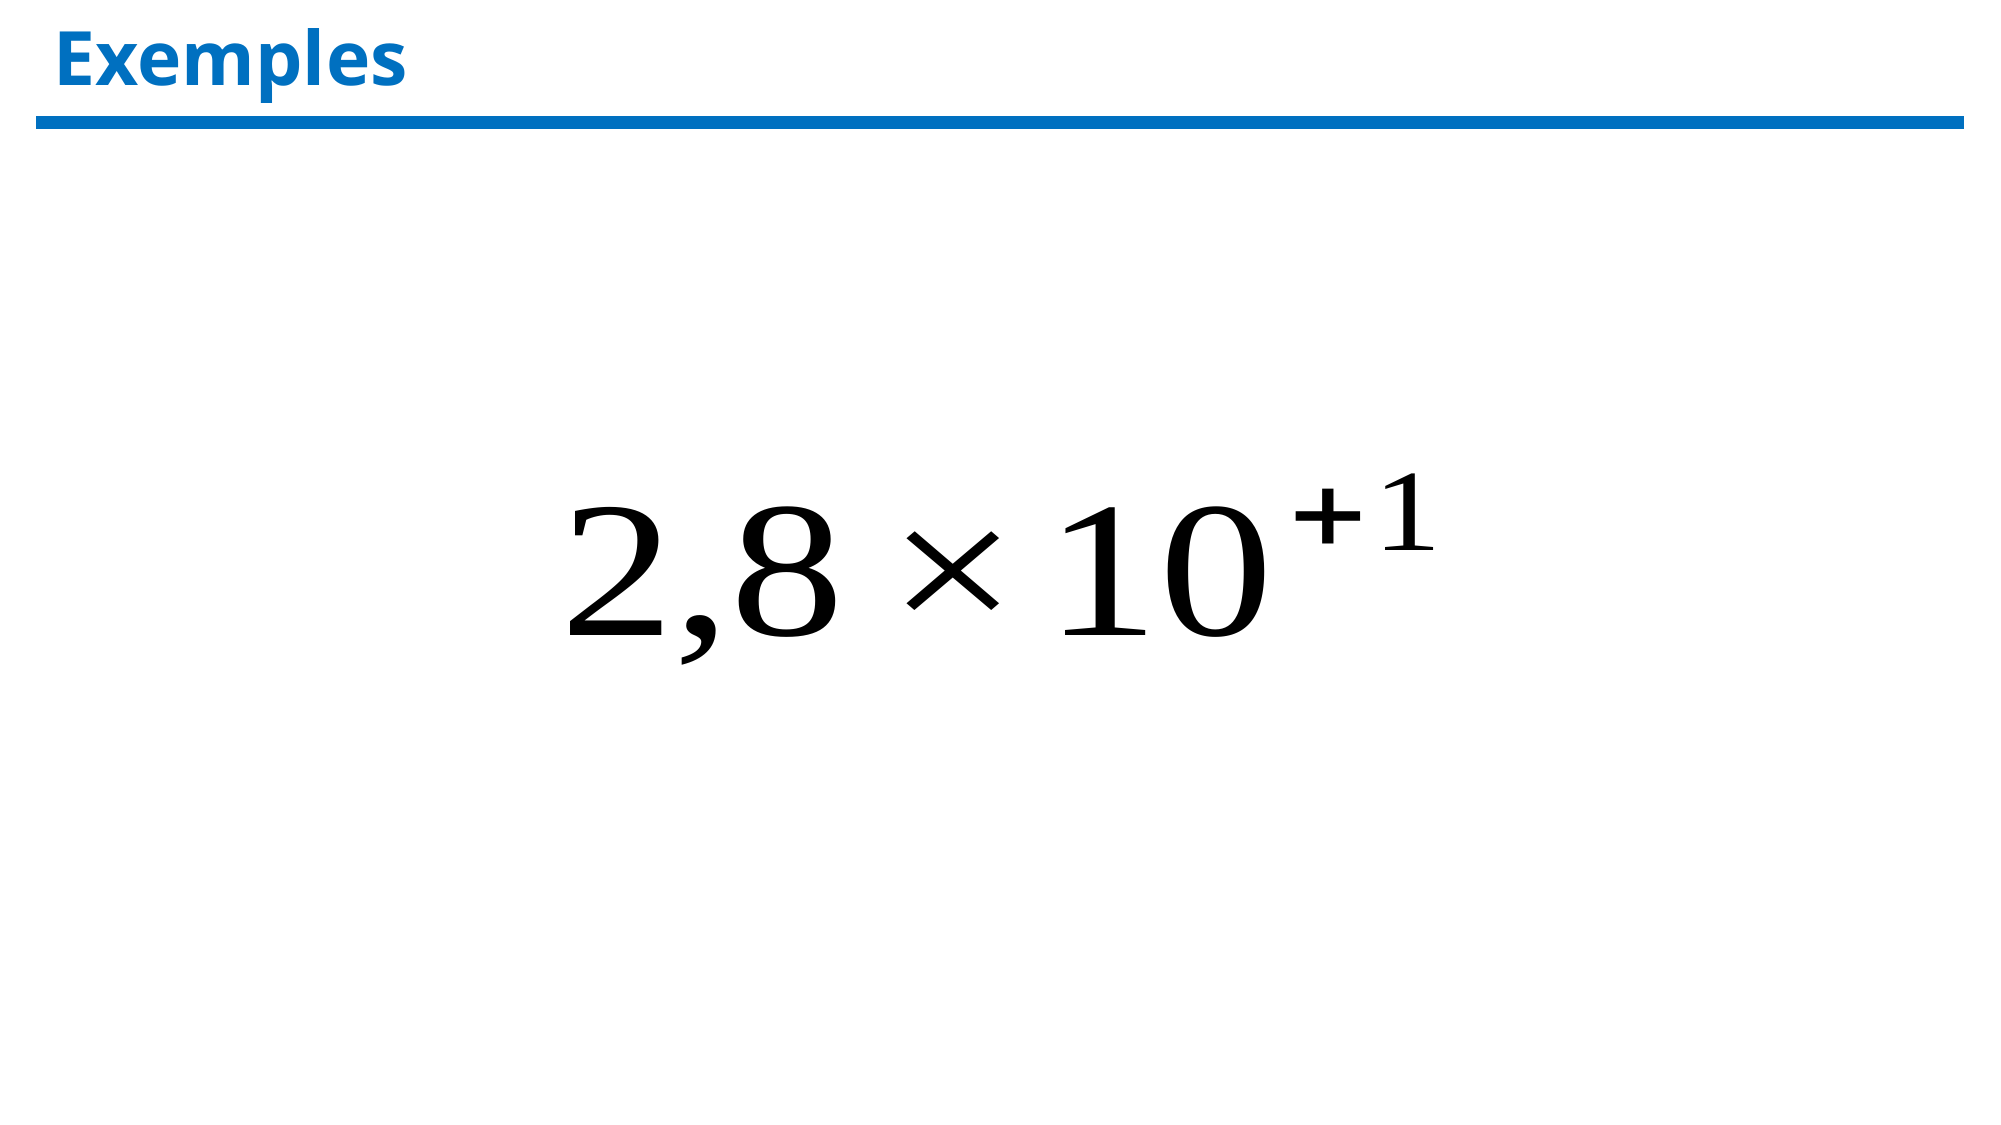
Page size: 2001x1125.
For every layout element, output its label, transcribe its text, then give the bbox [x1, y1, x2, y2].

text_box Exemples [0, 0, 2000, 123]
